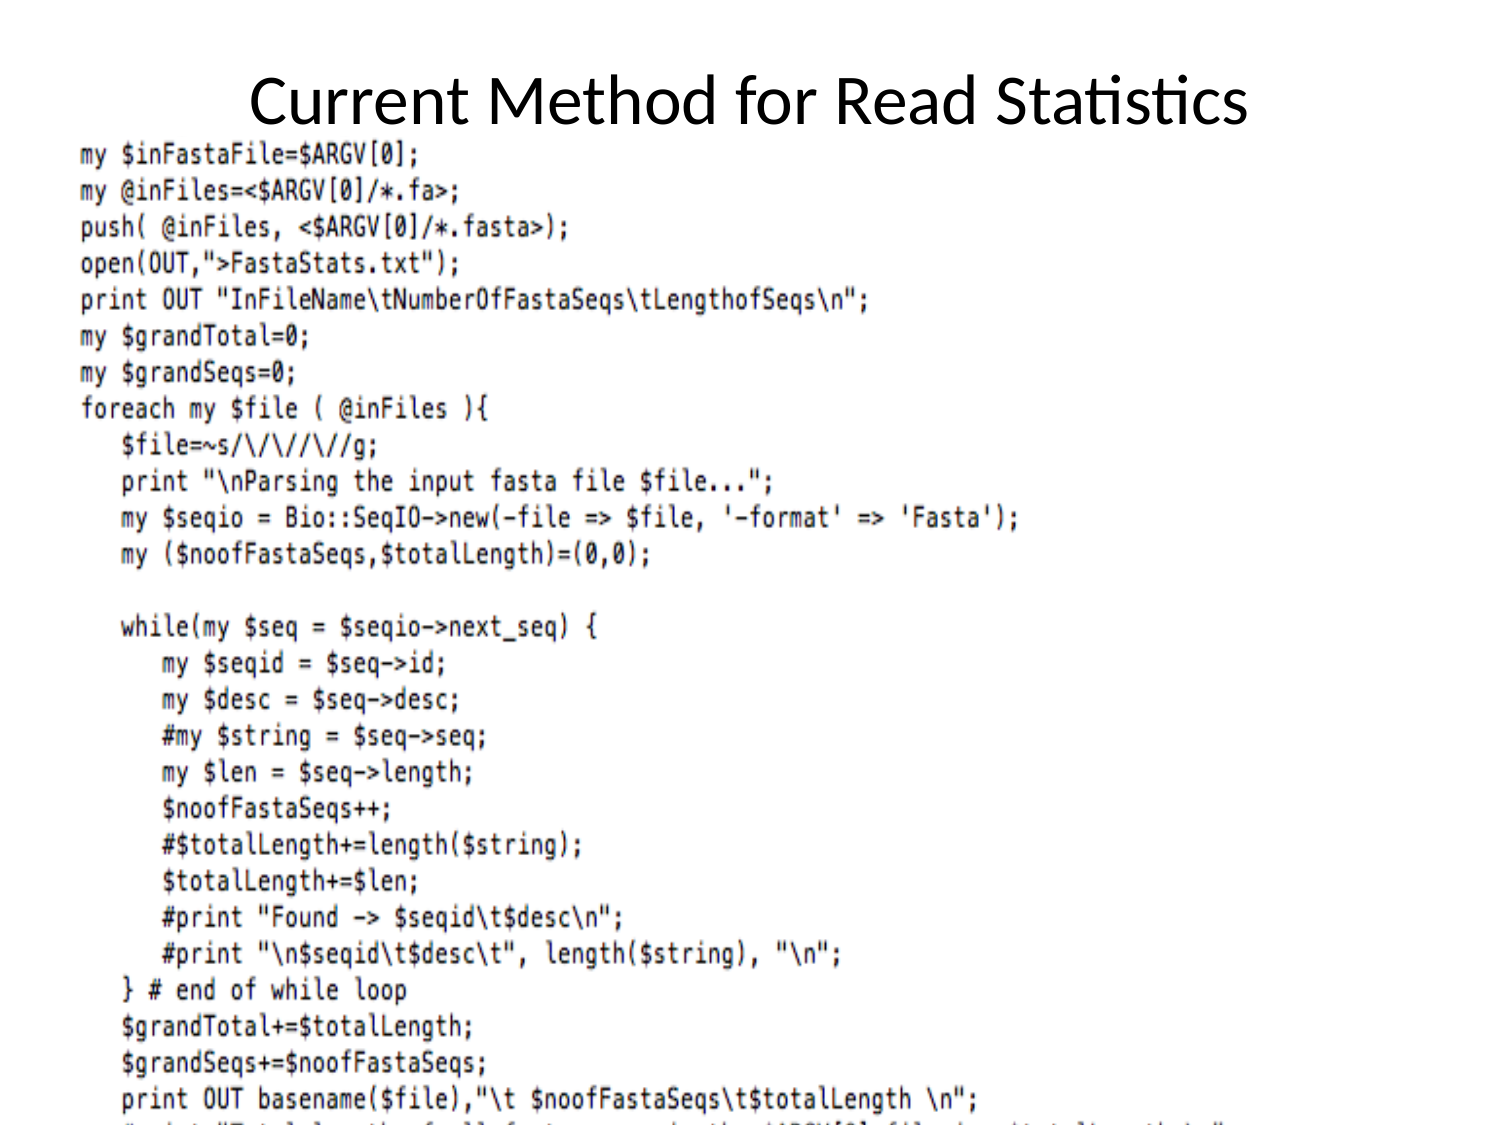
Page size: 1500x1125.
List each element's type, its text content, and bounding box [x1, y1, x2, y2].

title Current Method for Read Statistics [75, 45, 1425, 135]
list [74, 135, 1426, 1125]
